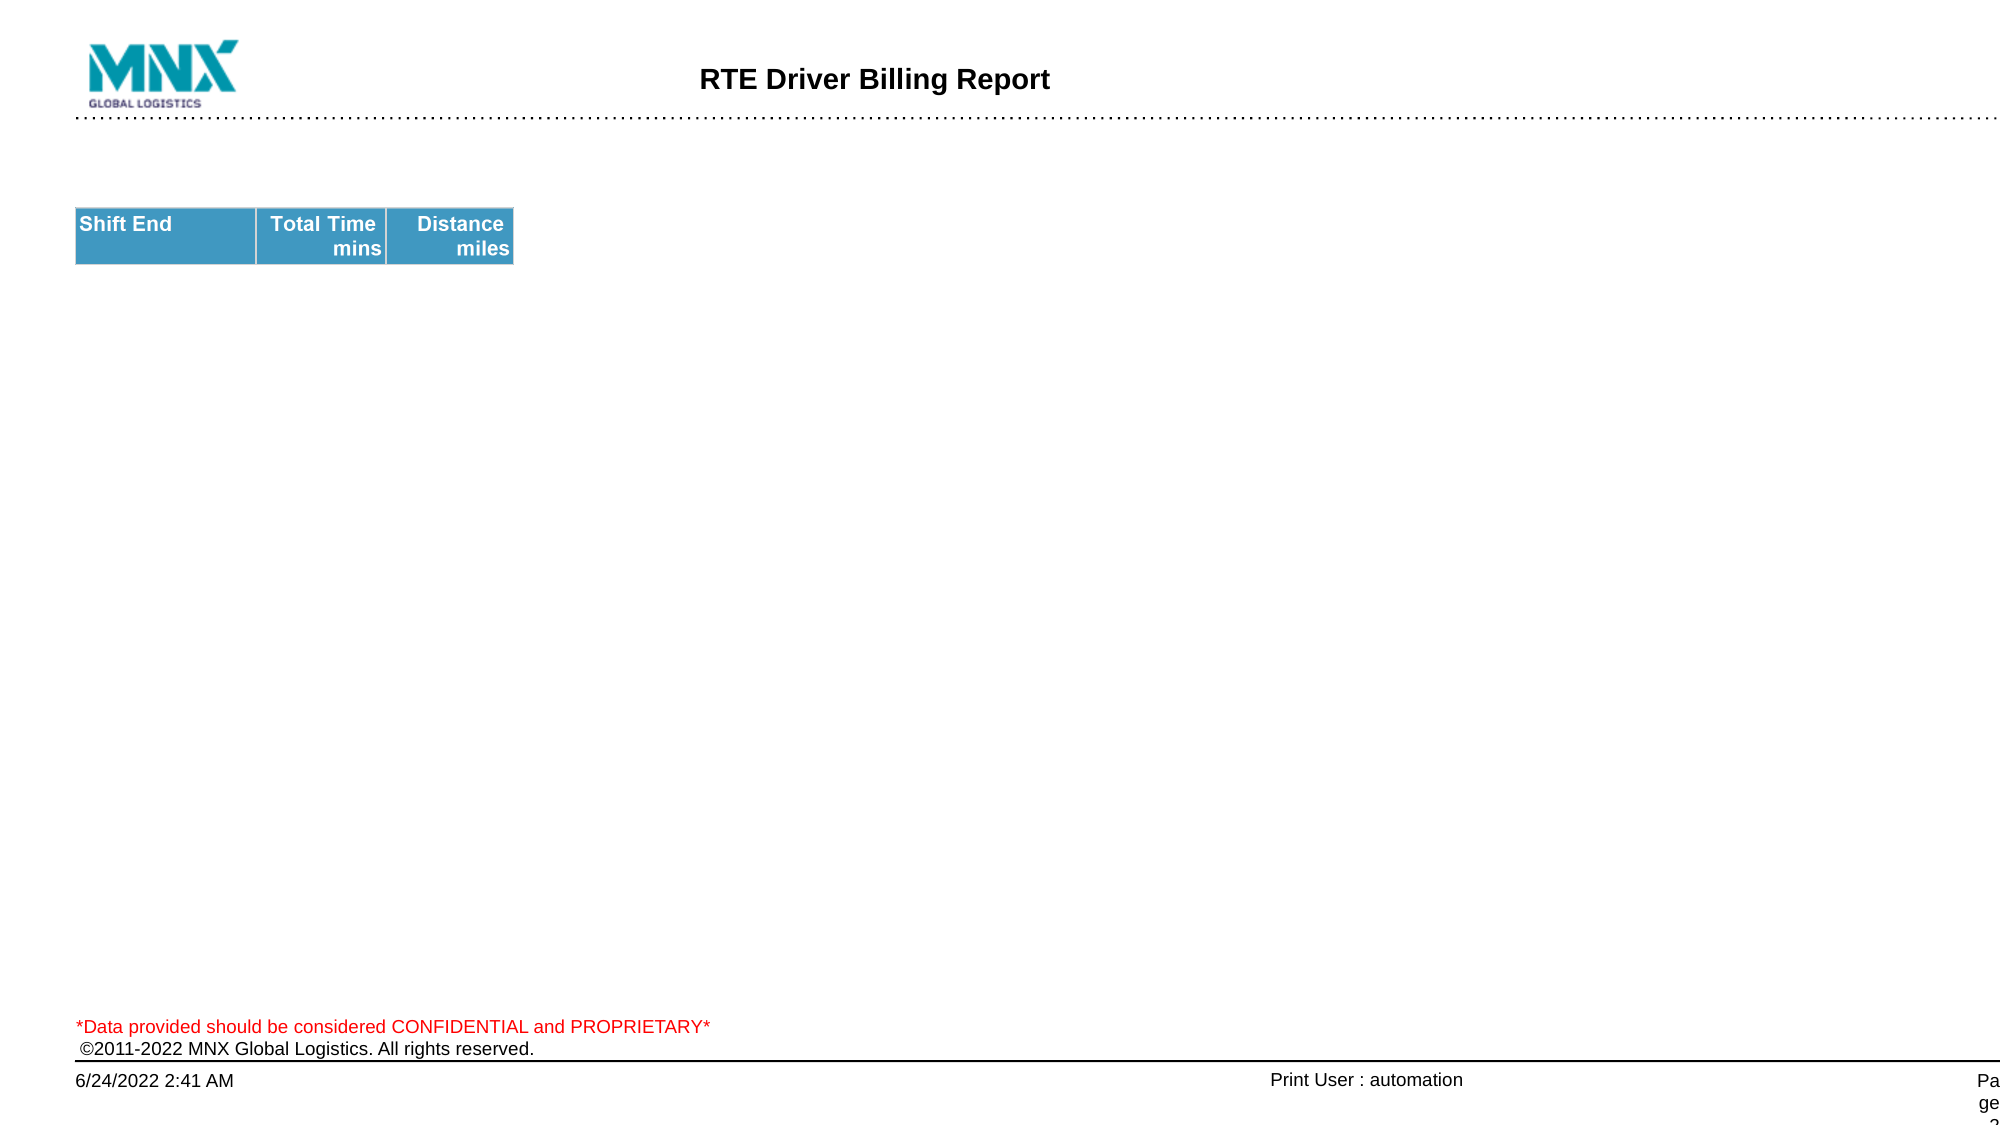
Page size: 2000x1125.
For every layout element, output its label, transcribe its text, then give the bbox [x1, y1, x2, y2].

text_box Print User : automation [1163, 1067, 1570, 1088]
text_box 6/24/2022 2:41 AM [75, 1068, 374, 1088]
text_box RTE Driver Billing Report [490, 56, 1260, 99]
text_box *Data provided should be considered CONFIDENTIAL and PROPRIETARY* [76, 1014, 1771, 1036]
text_box Page 2 of 2 [1974, 1068, 2000, 1088]
picture [75, 37, 286, 110]
text_box ©2011-2022 MNX Global Logistics. All rights reserved. [75, 1036, 1770, 1058]
picture [74, 207, 515, 266]
